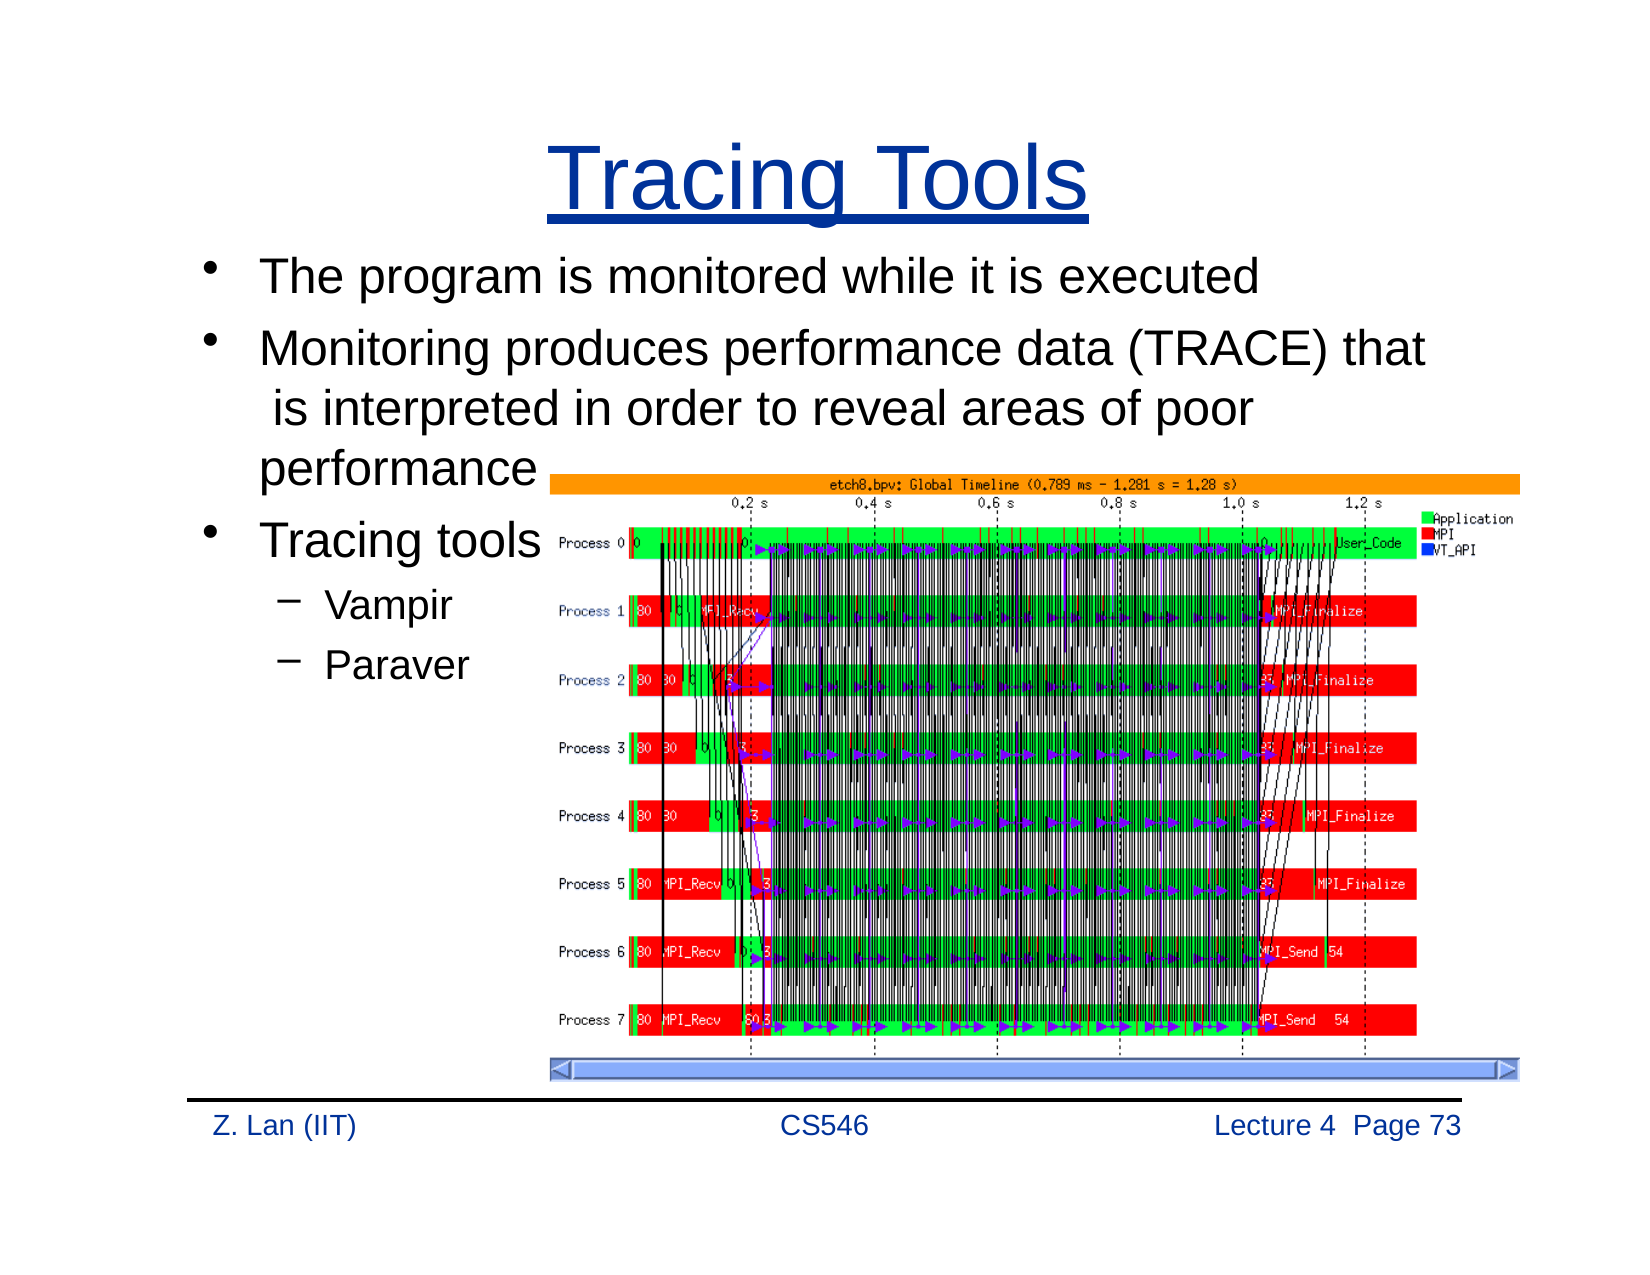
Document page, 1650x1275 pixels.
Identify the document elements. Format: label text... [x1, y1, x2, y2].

slide_number Z. Lan (IIT) [210, 1111, 360, 1275]
slide_number Lecture 4 Page 73 [1212, 1111, 1464, 1275]
text_box The program is monitored while it is executed Monitoring produces performance data (TRACE) that is interpreted in order to reveal areas of poor performance Tracing tools Vampir Paraver [200, 243, 1434, 688]
title Tracing Tools [130, 117, 1520, 331]
text_box [549, 474, 1520, 1082]
text_box CS546 [778, 1111, 872, 1142]
